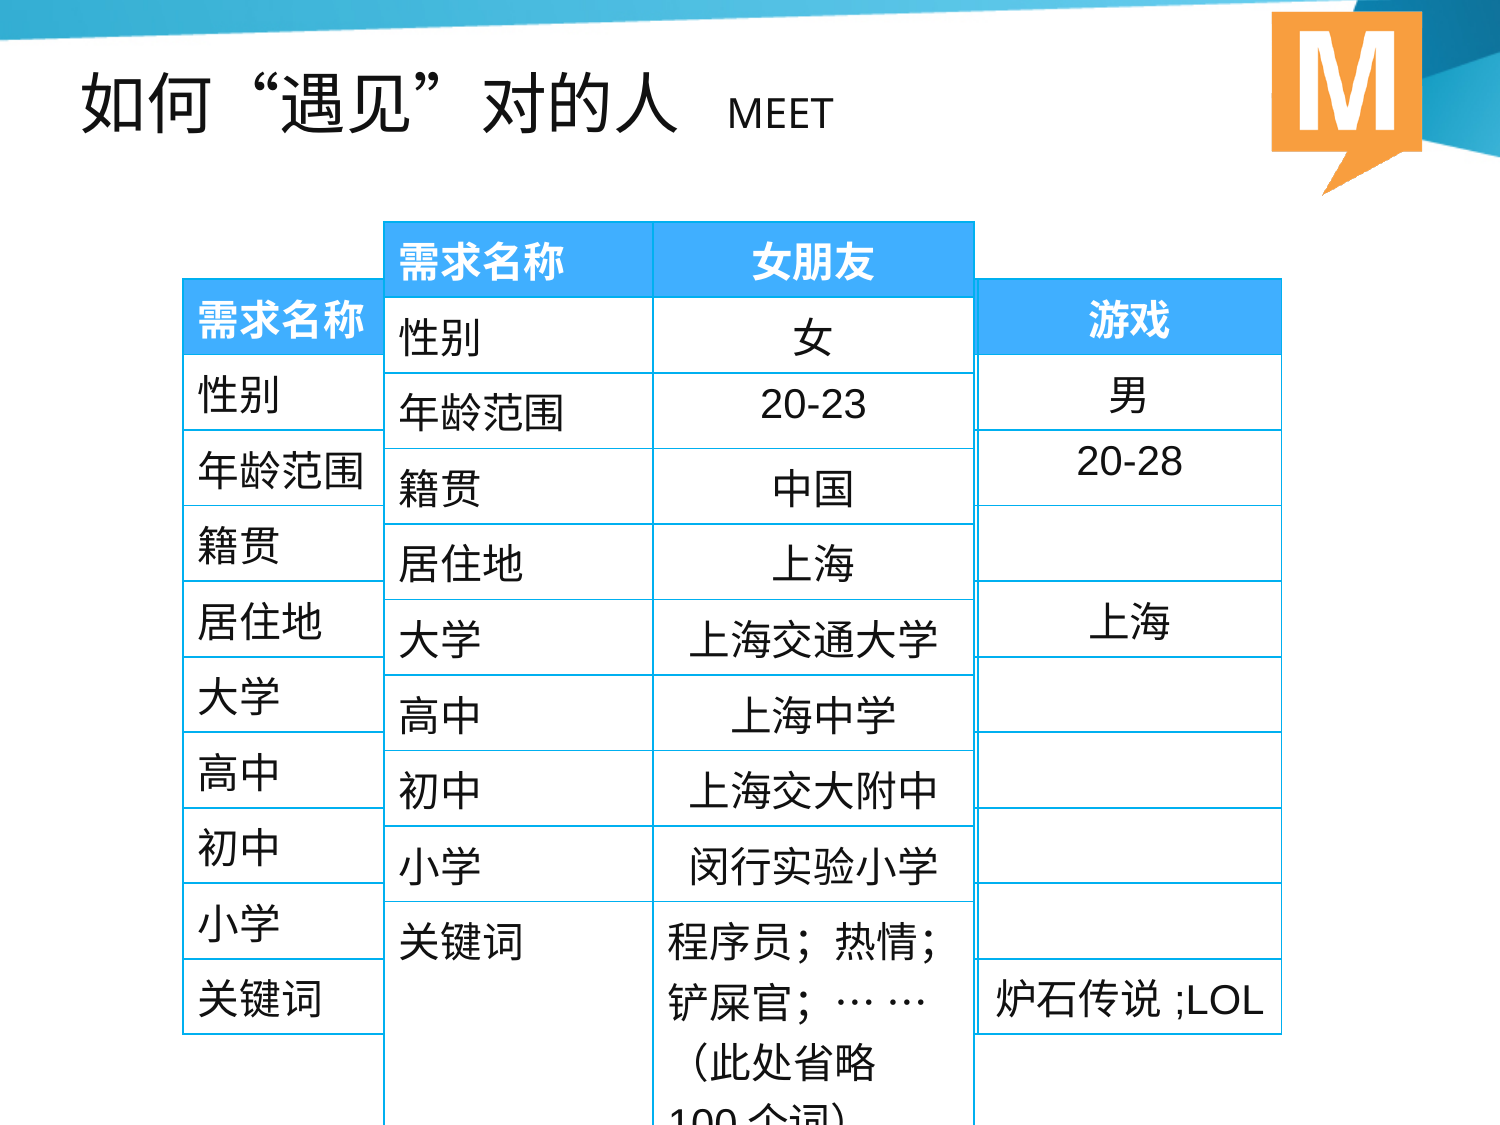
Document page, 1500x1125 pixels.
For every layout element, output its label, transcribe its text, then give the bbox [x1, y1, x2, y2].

table_cell 闵行实验小学 [654, 827, 973, 901]
table_header 需求名称 [385, 223, 652, 296]
table_cell 年龄范围 [184, 431, 383, 505]
table_header 女朋友 [654, 223, 973, 296]
table_cell 籍贯 [385, 449, 652, 523]
table_cell 男 [979, 355, 1281, 429]
table_header 游戏 [979, 280, 1281, 354]
table_cell 女 [654, 298, 973, 372]
table_cell 籍贯 [184, 506, 383, 580]
table_cell 上海交大附中 [654, 751, 973, 825]
table_cell [979, 733, 1281, 807]
table_cell 关键词 [184, 960, 383, 1033]
table_cell 上海 [979, 582, 1281, 656]
table_cell 性别 [385, 298, 652, 372]
table_cell 上海中学 [654, 676, 973, 750]
table_cell 20-23 [654, 374, 973, 448]
table_cell 性别 [184, 355, 383, 429]
table_cell 高中 [184, 733, 383, 807]
table_cell 关键词 [385, 902, 652, 1125]
table_cell 上海 [654, 525, 973, 599]
table_cell 大学 [184, 658, 383, 731]
table_cell 居住地 [184, 582, 383, 656]
table_cell 上海交通大学 [654, 600, 973, 674]
table_cell 小学 [184, 884, 383, 958]
table_cell 初中 [385, 751, 652, 825]
table_cell [979, 658, 1281, 731]
table_cell 程序员；热情； 铲屎官；… …（此处省略 100个词） [654, 902, 973, 1125]
table_cell 居住地 [385, 525, 652, 599]
table_header 需求名称 [184, 280, 383, 354]
table_cell 初中 [184, 809, 383, 882]
table_cell 中国 [654, 449, 973, 523]
table_cell 年龄范围 [385, 374, 652, 448]
table_cell [979, 809, 1281, 882]
table_cell 高中 [385, 676, 652, 750]
table_cell 20-28 [979, 431, 1281, 505]
title 如何“遇见”对的人 MEET [64, 42, 1217, 161]
table_cell 小学 [385, 827, 652, 901]
table_cell 炉石传说;LOL [979, 960, 1281, 1033]
table_cell [979, 884, 1281, 958]
table_cell [979, 506, 1281, 580]
picture [0, 0, 1500, 1125]
table_cell 大学 [385, 600, 652, 674]
